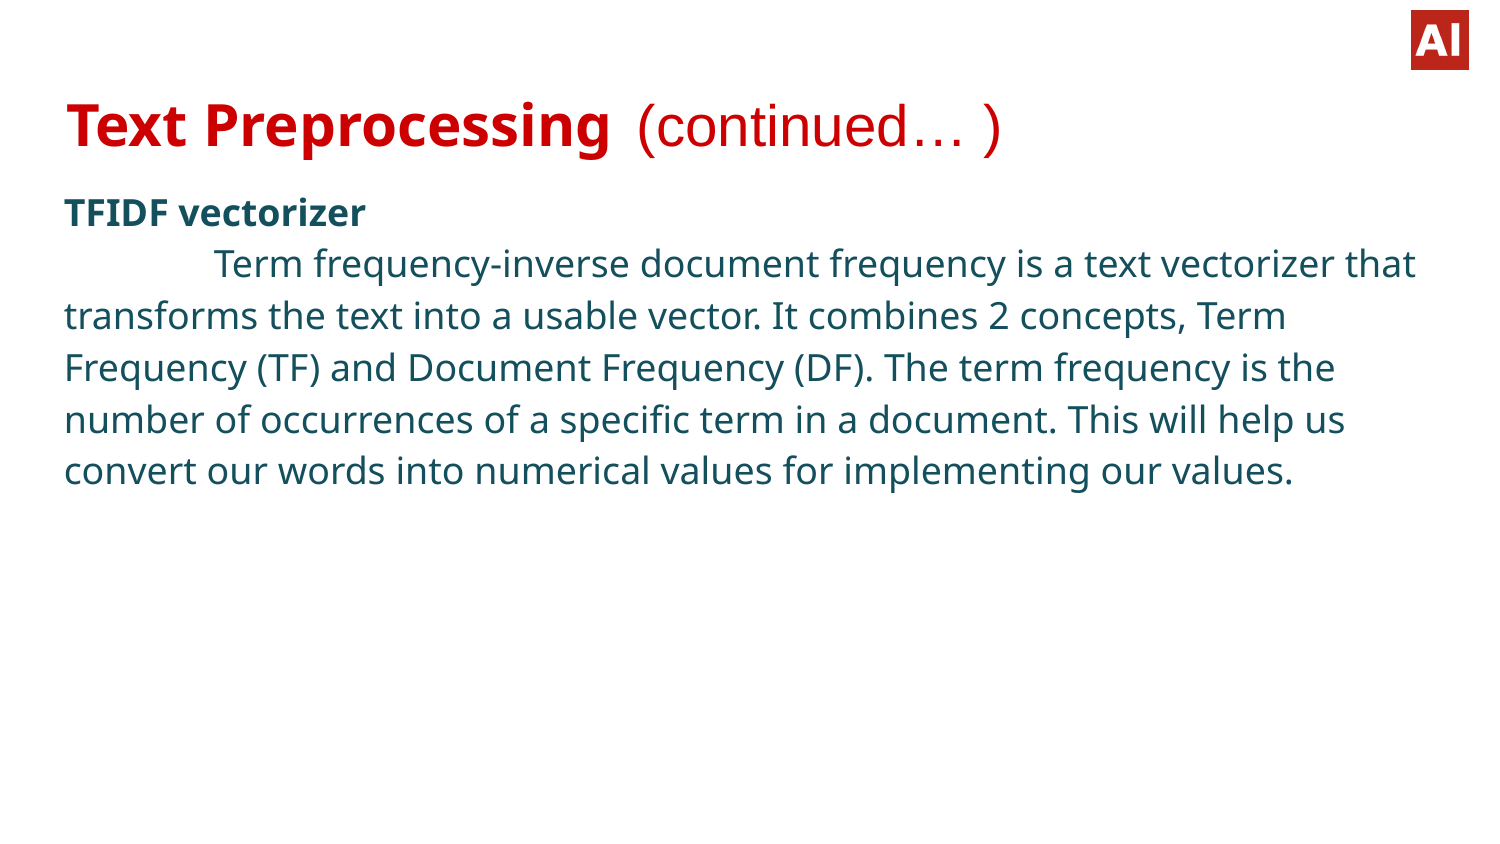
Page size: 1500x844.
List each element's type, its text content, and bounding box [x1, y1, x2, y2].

picture [1411, 10, 1469, 70]
list TFIDF vectorizer Term frequency-inverse document frequency is a text vectorizer that transforms the text into a usable vector. It combines 2 concepts, Term Frequency (TF) and Document Frequency (DF). The term frequency is the number of occurrences of a specific term in a document. This will help us convert our words into numerical values for implementing our values. [30, 166, 1449, 750]
title Text Preprocessing (continued… ) [51, 72, 1449, 166]
